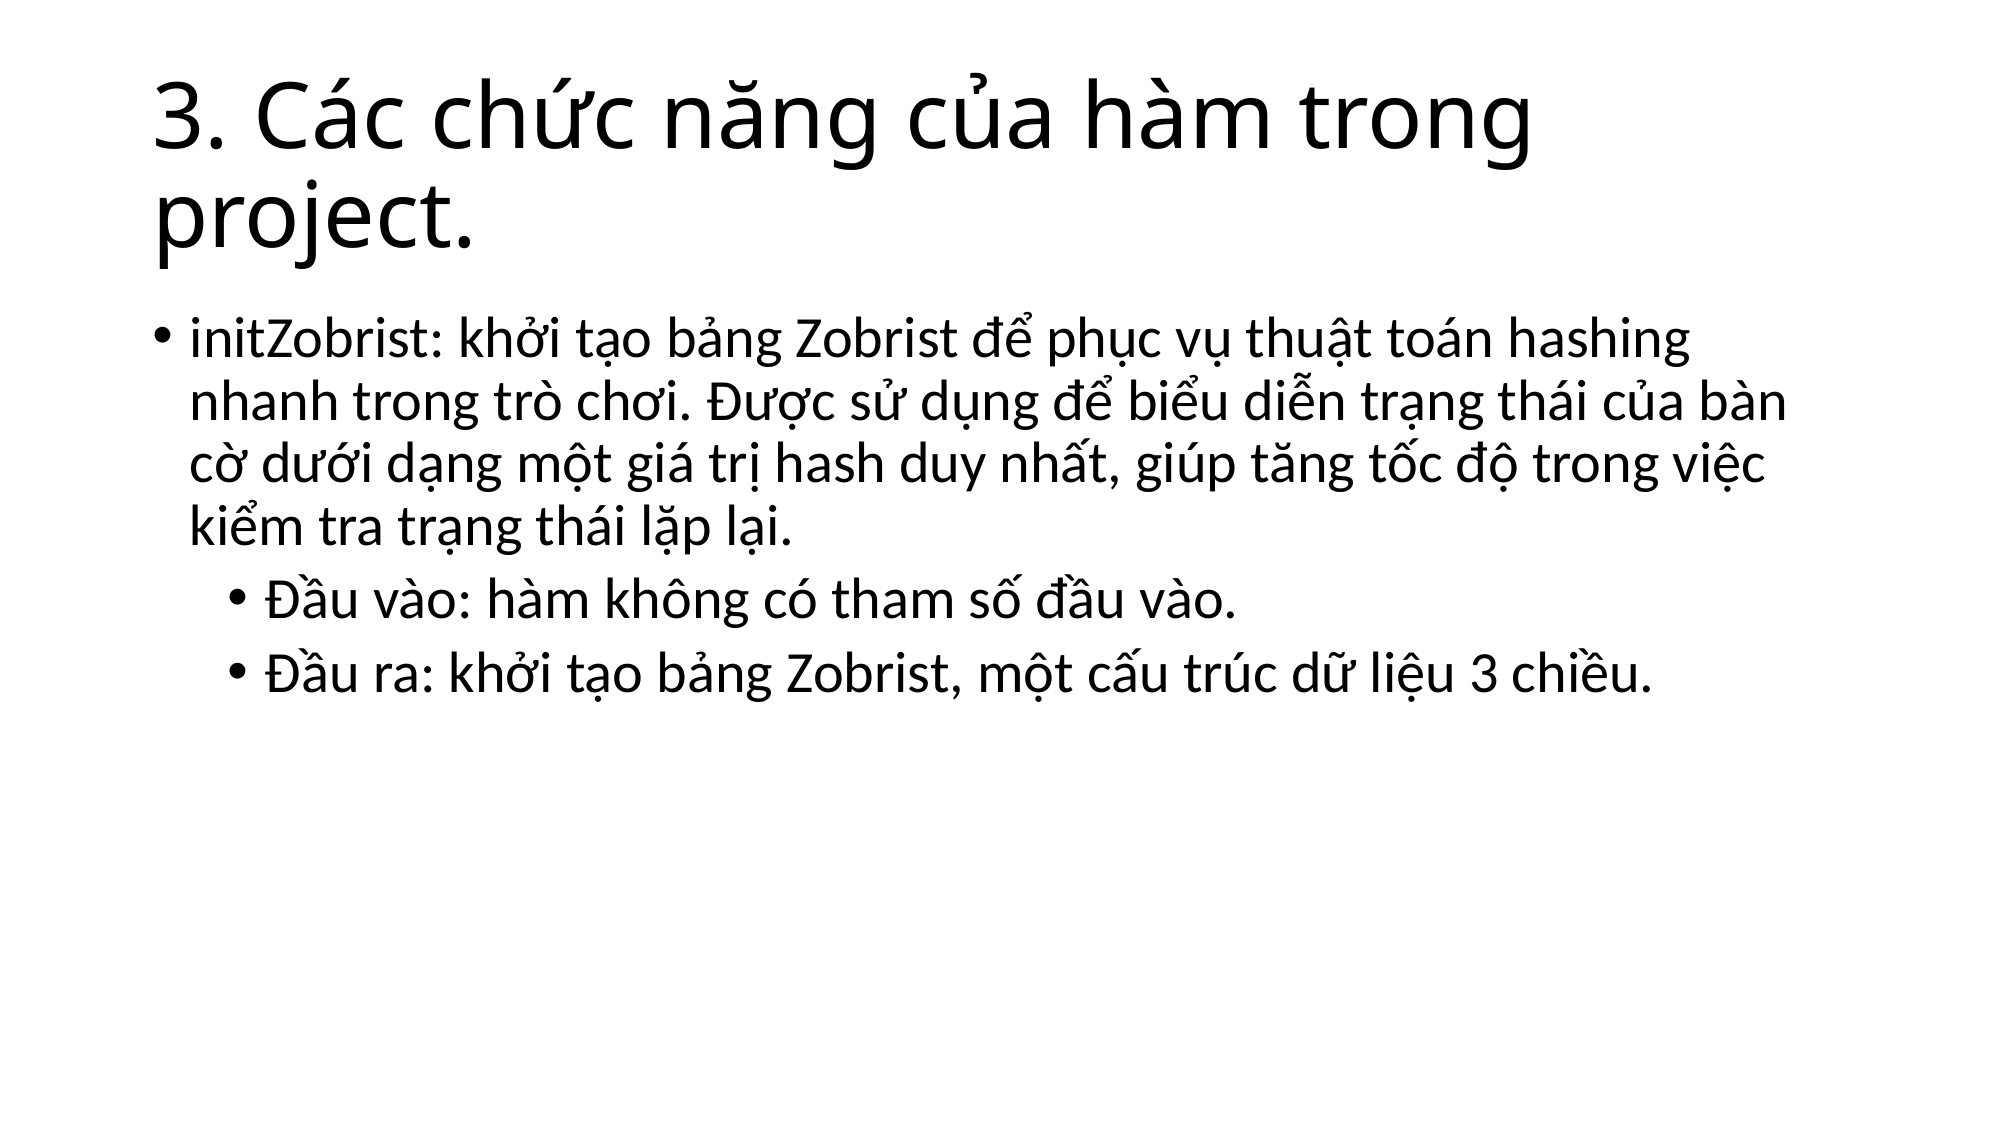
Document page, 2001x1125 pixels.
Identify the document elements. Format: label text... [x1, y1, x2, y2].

list initZobrist: khởi tạo bảng Zobrist để phục vụ thuật toán hashing nhanh trong trò chơi. Được sử dụng để biểu diễn trạng thái của bàn cờ dưới dạng một giá trị hash duy nhất, giúp tăng tốc độ trong việc kiểm tra trạng thái lặp lại. Đầu vào: hàm không có tham số đầu vào. Đầu ra: khởi tạo bảng Zobrist, một cấu trúc dữ liệu 3 chiều. [137, 299, 1863, 1014]
title 3. Các chức năng của hàm trong project. [137, 59, 1863, 278]
